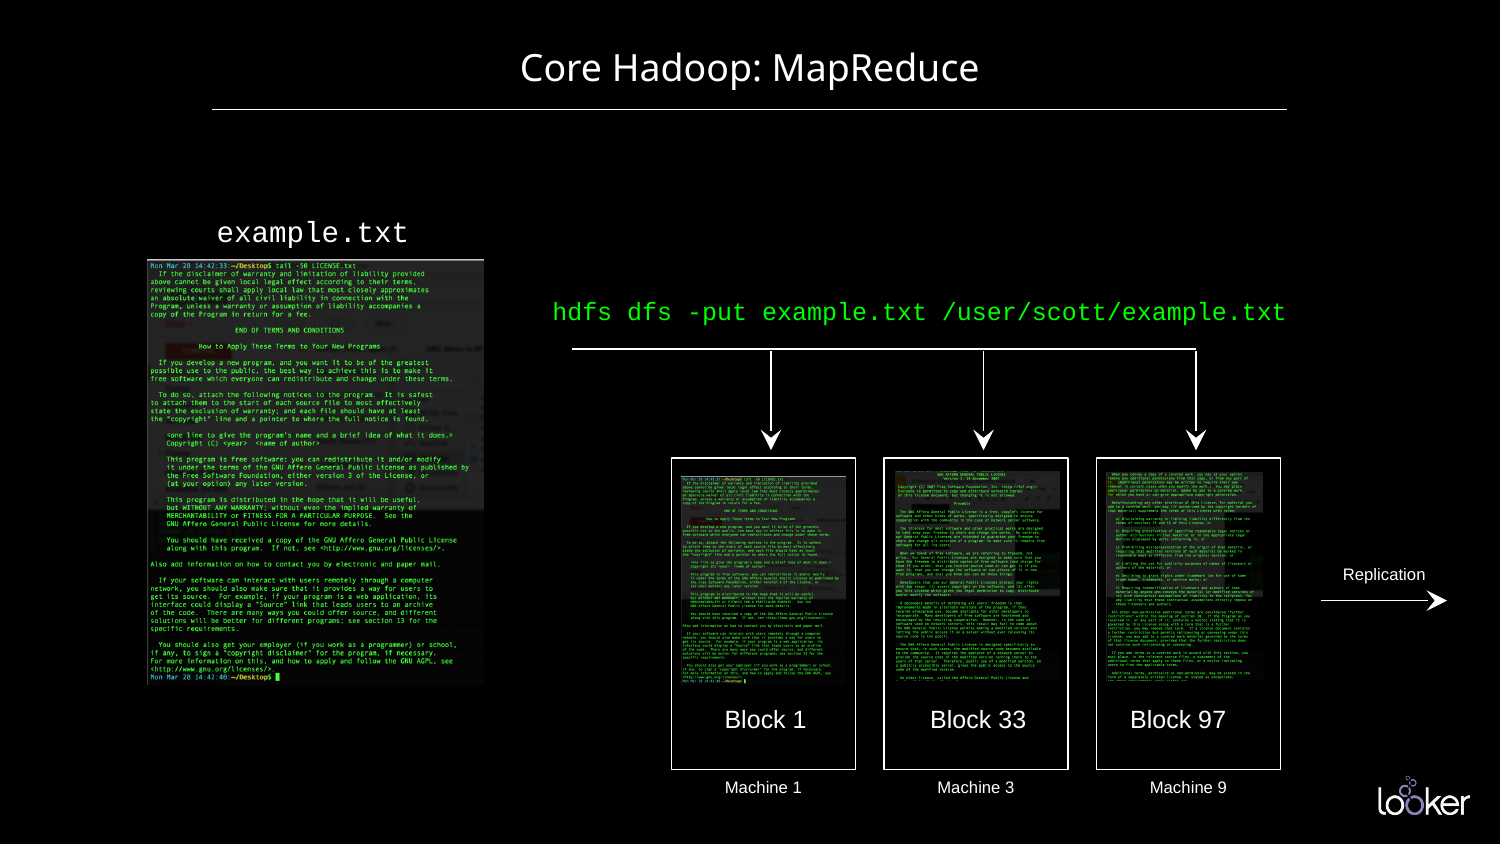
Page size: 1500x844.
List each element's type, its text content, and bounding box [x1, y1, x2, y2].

text_box [671, 458, 856, 770]
text_box Replication [1321, 561, 1447, 586]
picture [681, 476, 847, 685]
picture [1374, 771, 1474, 819]
text_box example.txt [150, 207, 475, 255]
text_box Machine 3 [883, 774, 1068, 799]
picture [1106, 472, 1263, 681]
text_box hdfs dfs -put example.txt /user/scott/example.txt [537, 279, 1313, 353]
text_box Machine 1 [671, 774, 856, 799]
picture [895, 471, 1060, 681]
text_box [1096, 458, 1281, 770]
text_box Core Hadoop: MapReduce [450, 35, 1050, 97]
text_box [883, 458, 1068, 770]
picture [146, 258, 484, 685]
text_box Machine 9 [1096, 774, 1281, 799]
